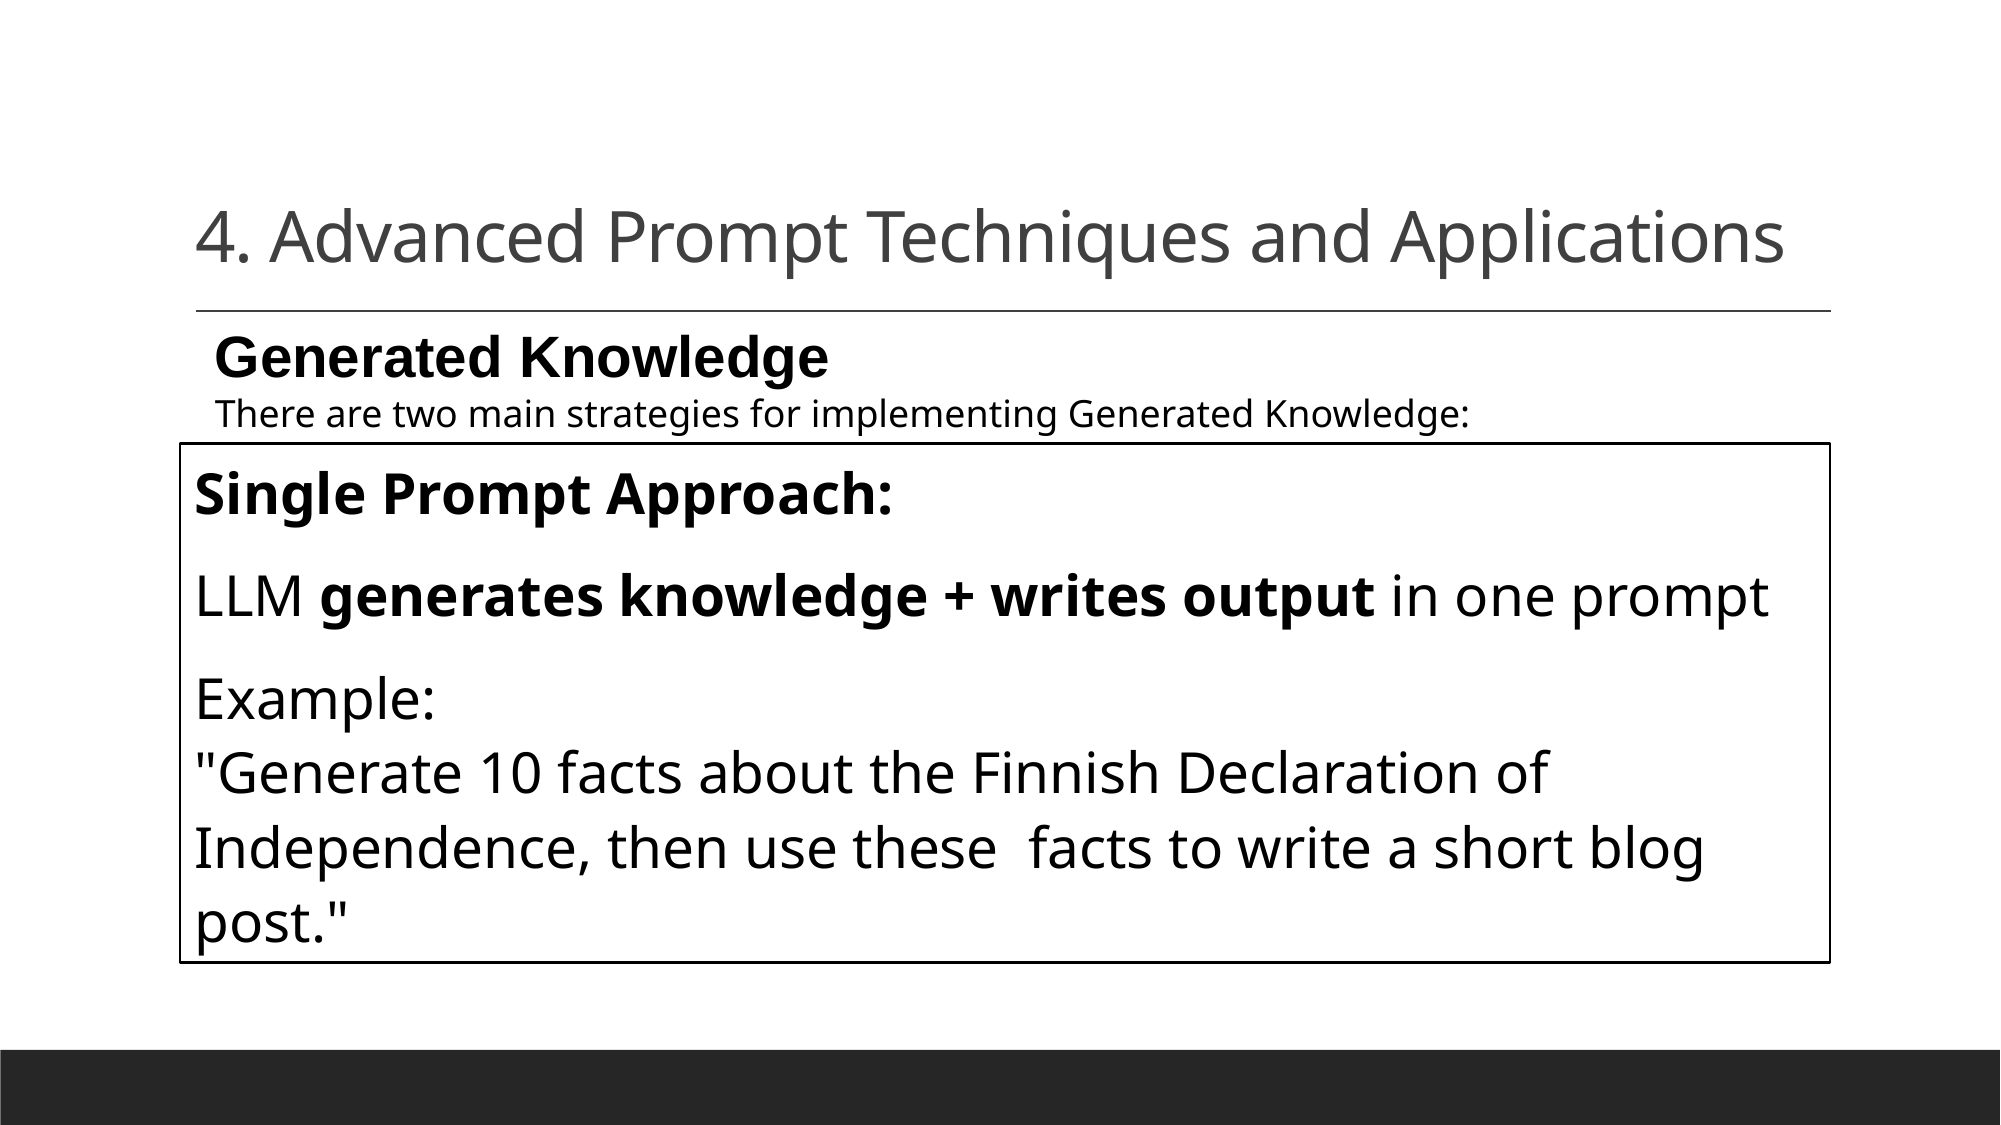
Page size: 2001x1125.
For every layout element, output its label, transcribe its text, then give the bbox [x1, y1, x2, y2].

text_box Generated Knowledge There are two main strategies for implementing Generated Knowledge: [200, 312, 1816, 442]
title 4. Advanced Prompt Techniques and Applications [180, 175, 1830, 285]
list Single Prompt Approach: LLM generates knowledge + writes output in one prompt Example: "Generate 10 facts about the Finnish Declaration of Independence, then use these facts to write a short blog post." [179, 442, 1831, 964]
